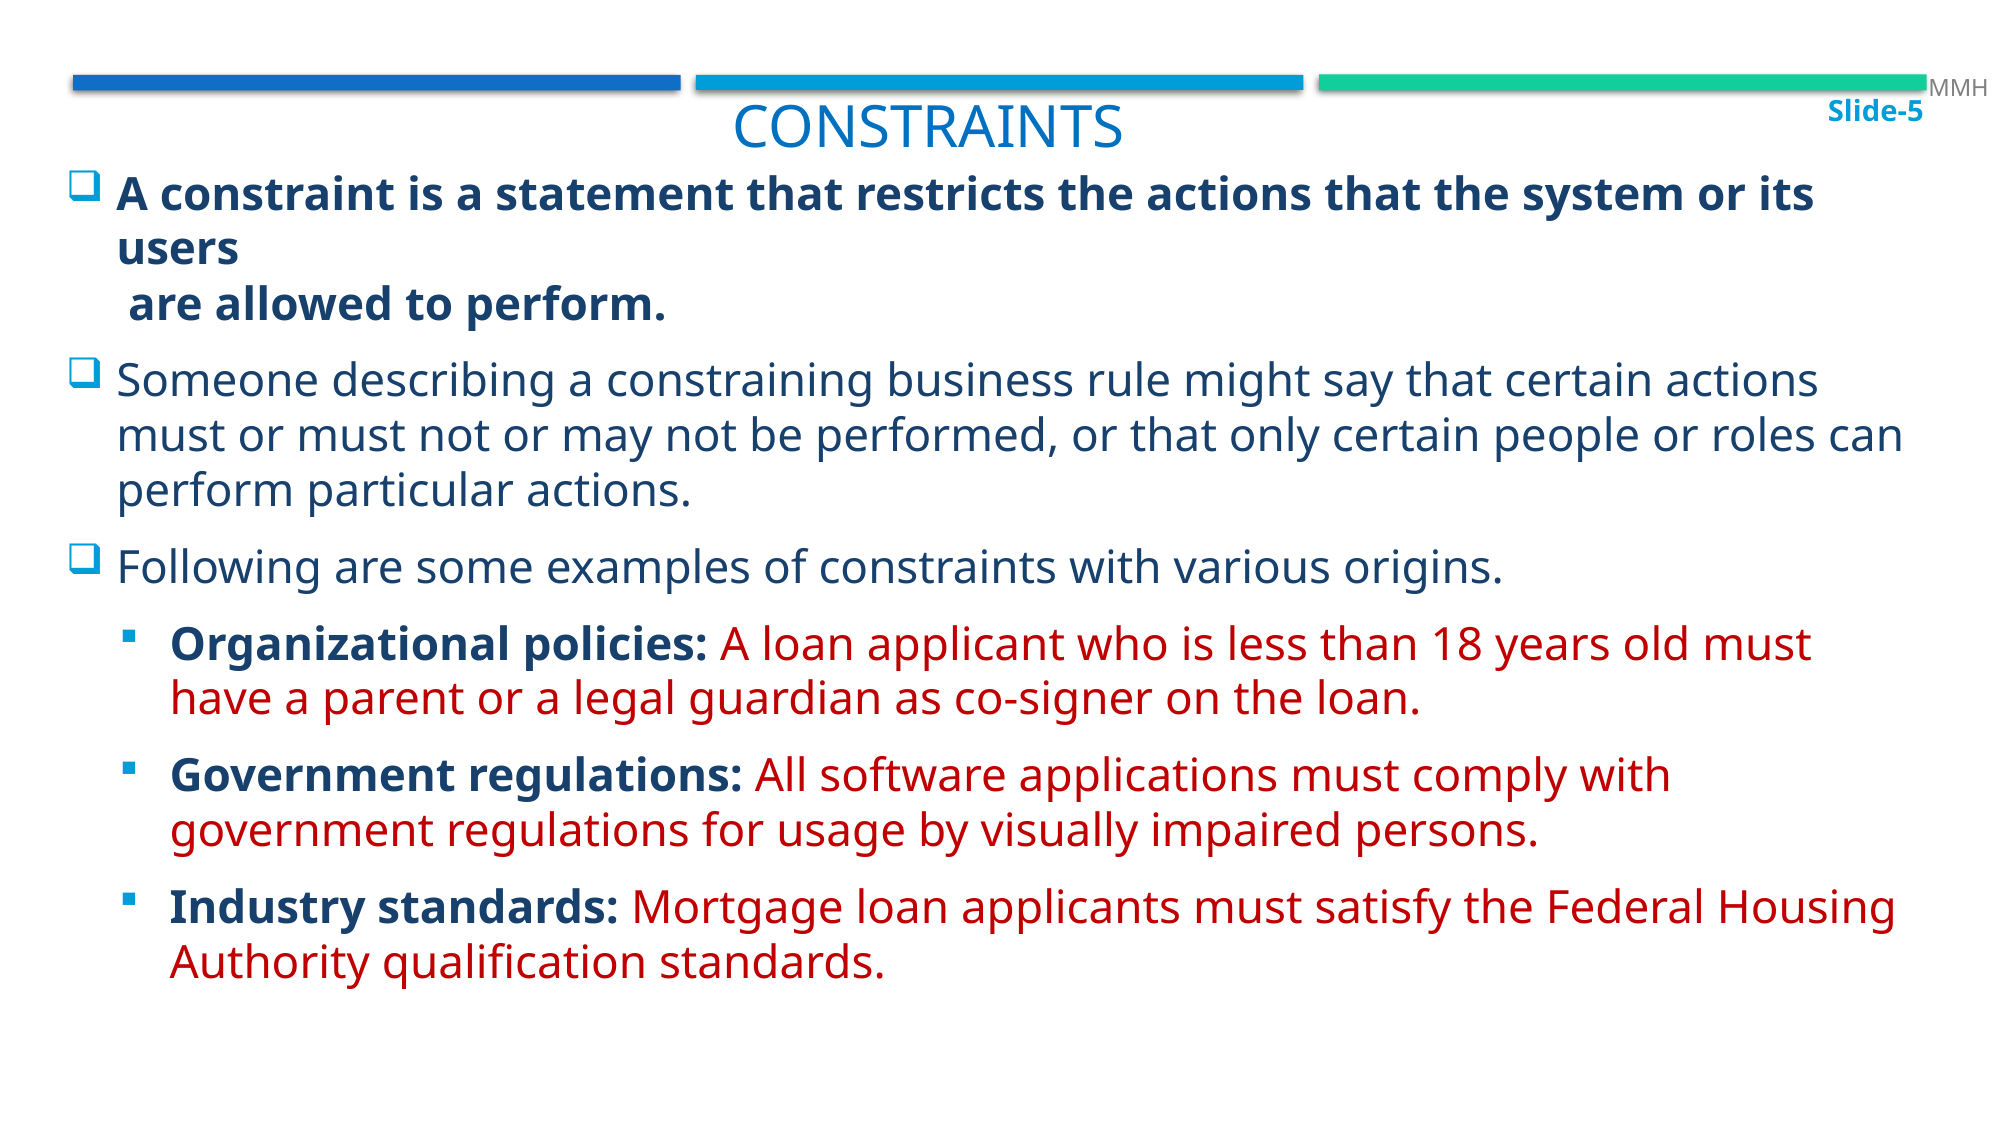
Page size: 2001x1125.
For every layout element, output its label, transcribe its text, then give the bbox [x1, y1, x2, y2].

text_box MMH [1900, 64, 2000, 110]
list A constraint is a statement that restricts the actions that the system or its users are allowed to perform. Someone describing a constraining business rule might say that certain actions must or must not or may not be performed, or that only certain people or roles can perform particular actions. Following are some examples of constraints with various origins. Organizational policies: A loan applicant who is less than 18 years old must have a parent or a legal guardian as co-signer on the loan. Government regulations: All software applications must comply with government regulations for usage by visually impaired persons. Industry standards: Mortgage loan applicants must satisfy the Federal Housing Authority qualification standards. [51, 179, 1926, 973]
title Constraints [24, 78, 1834, 167]
text_box Slide-5 [1818, 92, 1932, 132]
